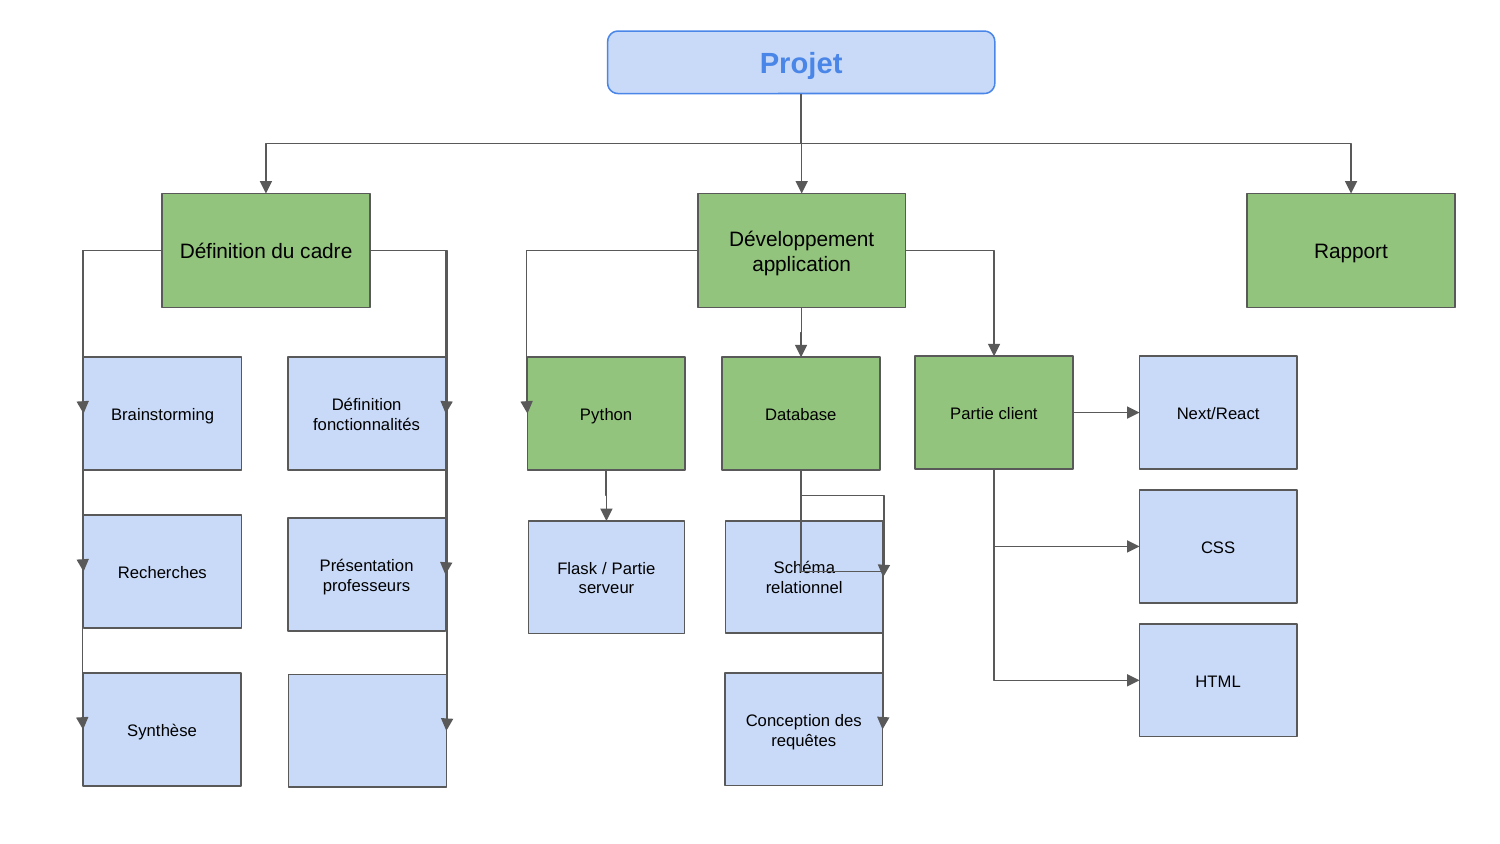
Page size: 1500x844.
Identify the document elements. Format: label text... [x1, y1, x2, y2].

text_box Brainstorming [168, 357, 242, 470]
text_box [905, 250, 995, 357]
text_box Projet [607, 31, 995, 94]
text_box Python [527, 421, 685, 470]
text_box Présentation professeurs [287, 518, 364, 631]
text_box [369, 250, 446, 575]
text_box Synthèse [83, 673, 242, 786]
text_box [960, 501, 1173, 648]
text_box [711, 558, 955, 641]
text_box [788, 482, 896, 557]
text_box Partie client [915, 356, 1073, 469]
text_box Conception des requêtes [725, 673, 883, 786]
text_box Database [722, 357, 880, 470]
text_box Rapport [1247, 193, 1455, 308]
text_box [1025, 0, 1127, 419]
text_box Développement application [697, 193, 906, 308]
text_box Recherches [167, 515, 242, 628]
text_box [483, 0, 584, 412]
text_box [527, 250, 698, 414]
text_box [82, 250, 163, 730]
text_box Définition fonctionnalités [287, 357, 363, 470]
text_box [288, 674, 447, 788]
text_box HTML [1139, 623, 1298, 737]
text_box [369, 580, 447, 732]
text_box Schéma relationnel [725, 520, 783, 557]
text_box Flask / Partie serveur [528, 520, 685, 634]
text_box CSS [1139, 490, 1298, 603]
text_box Définition du cadre [161, 193, 370, 308]
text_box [1027, 434, 1106, 500]
text_box Next/React [1139, 356, 1298, 469]
